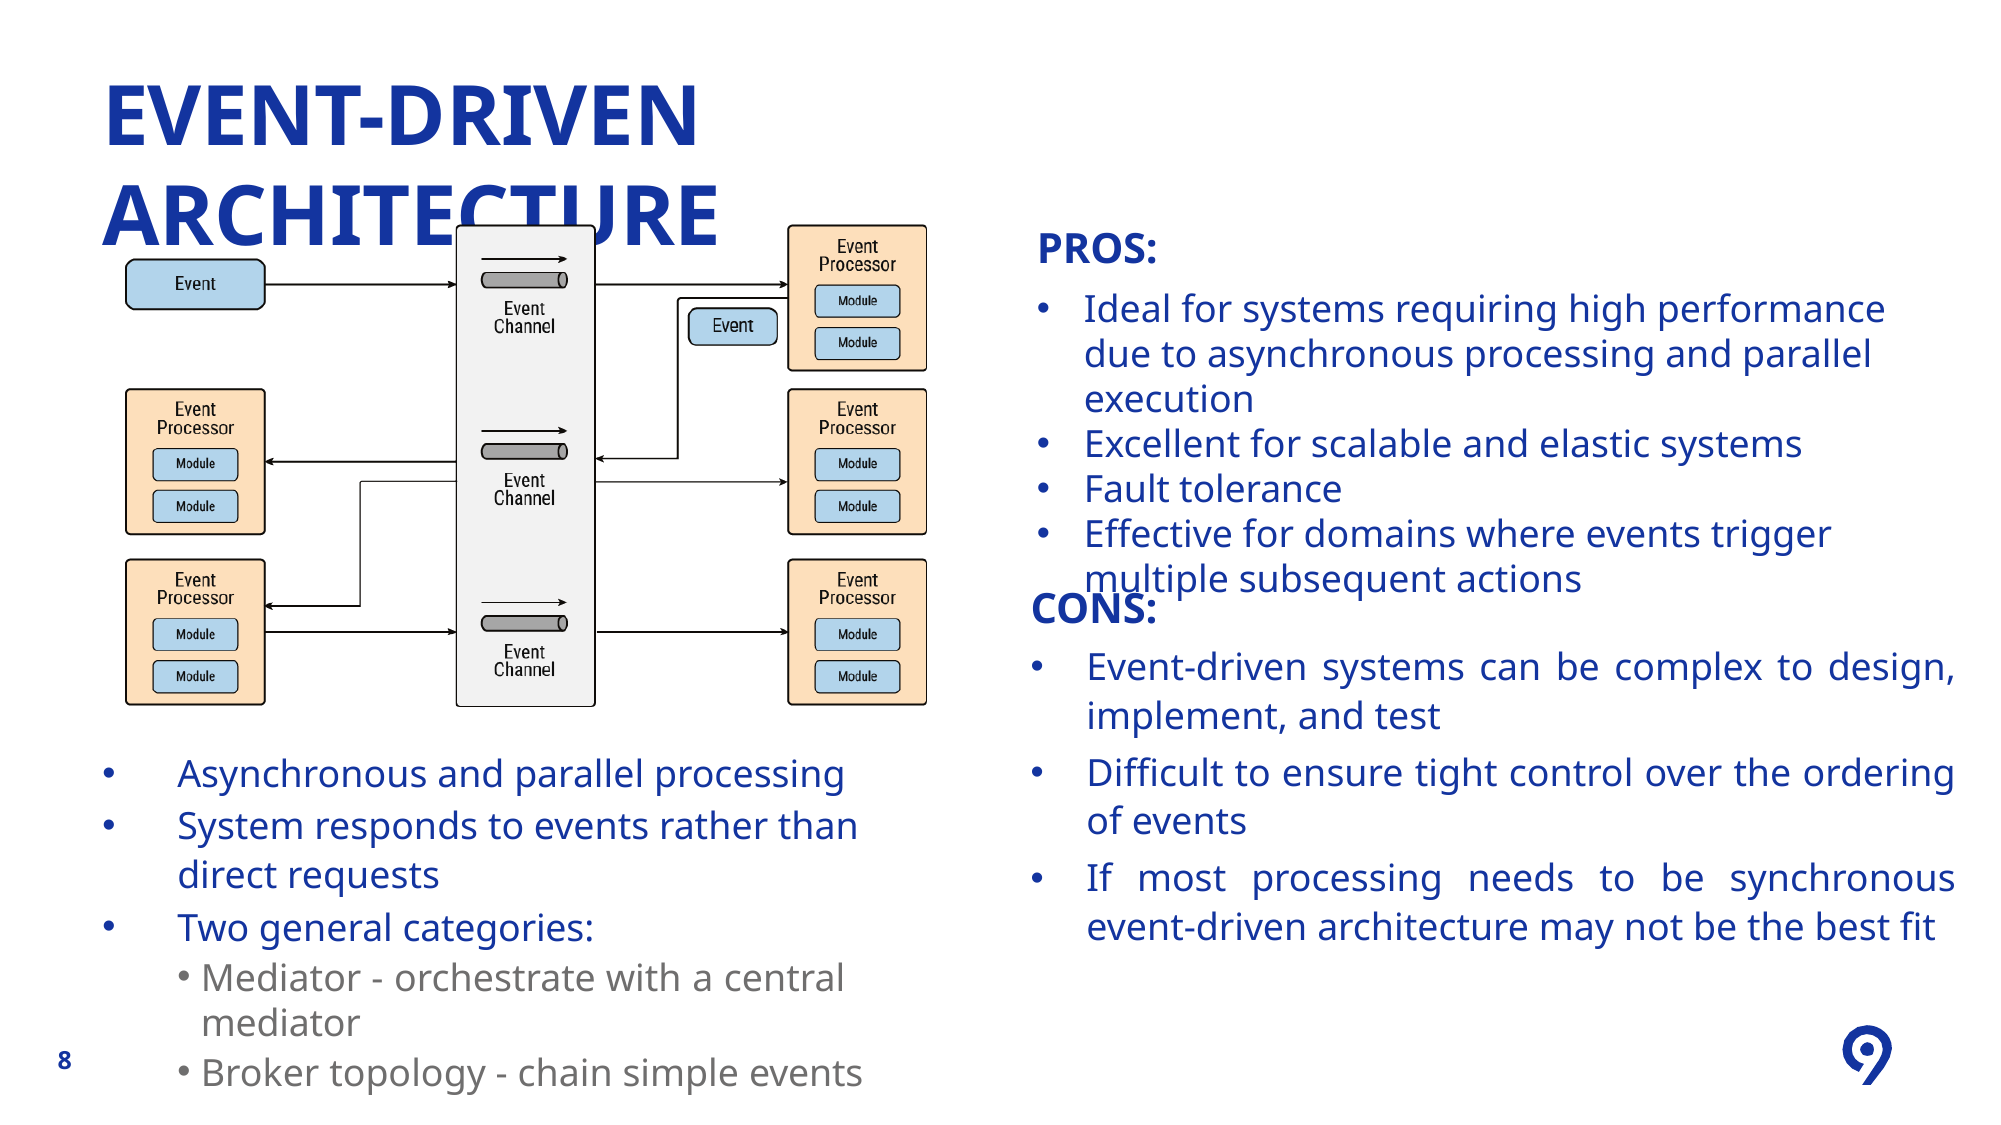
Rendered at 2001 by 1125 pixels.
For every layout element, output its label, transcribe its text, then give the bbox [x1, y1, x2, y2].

text_box Asynchronous and parallel processing System responds to events rather than direct requests Two general categories: Mediator - orchestrate with a central mediator Broker topology - chain simple events [100, 742, 955, 1094]
text_box 8 [55, 1042, 73, 1075]
text_box PROS: Ideal for systems requiring high performance due to asynchronous processing and parallel execution Excellent for scalable and elastic systems Fault tolerance Effective for domains where events trigger multiple subsequent actions [1034, 205, 1964, 601]
picture [124, 224, 928, 707]
title EVENT-DRIVEN ARCHITECTURE [99, 60, 1187, 263]
text_box CONS: Event-driven systems can be complex to design, implement, and test Difficult to ensure tight control over the ordering of events If most processing needs to be synchronous event-driven architecture may not be the best fit [1028, 566, 1958, 948]
picture [1860, 1042, 1874, 1056]
